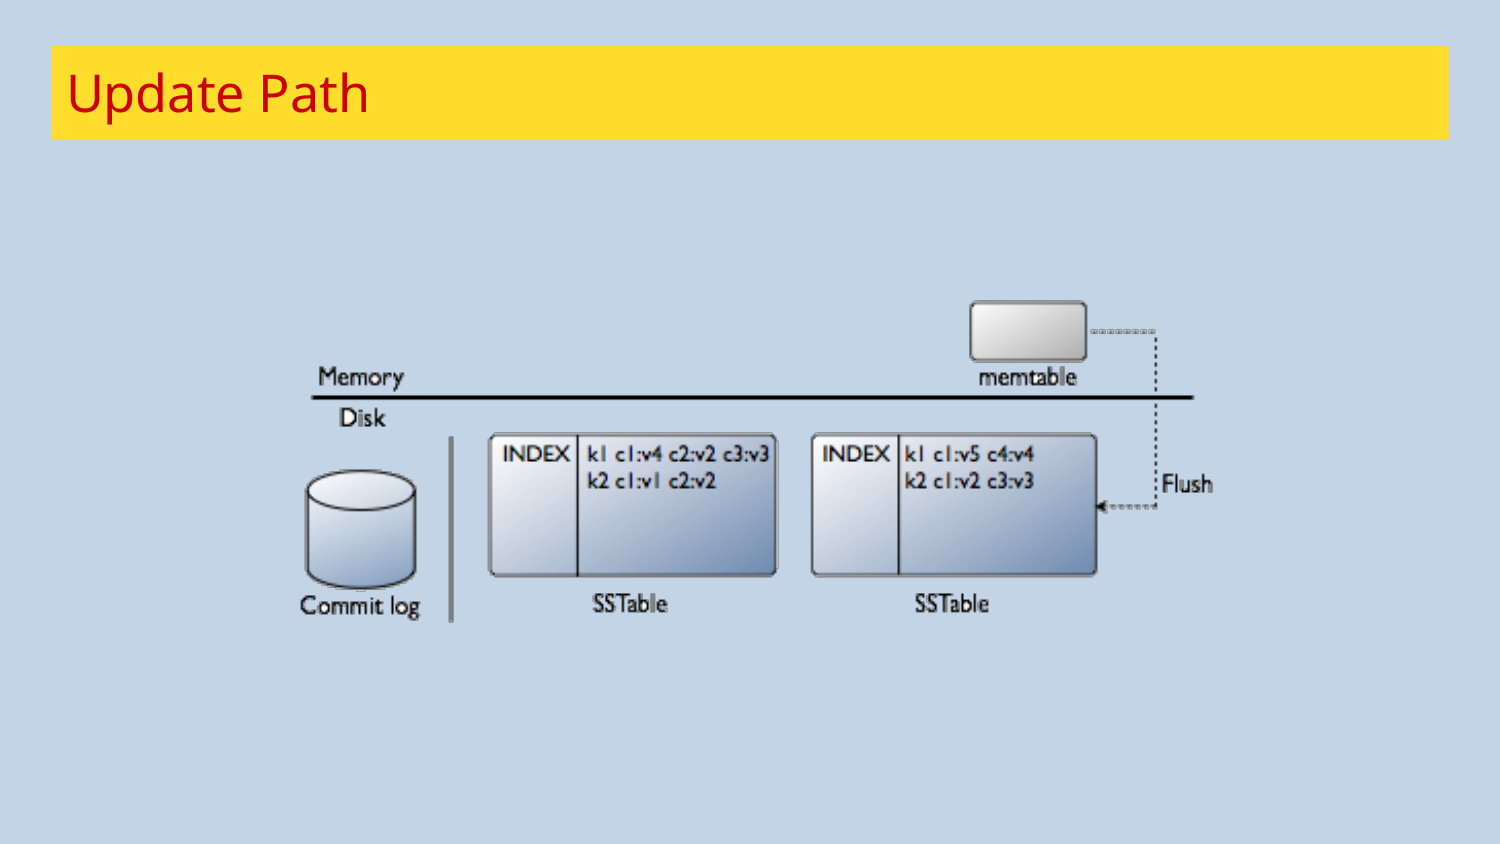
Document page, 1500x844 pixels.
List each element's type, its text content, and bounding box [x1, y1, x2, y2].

picture [285, 297, 1215, 625]
text_box Update Path [51, 45, 1449, 140]
